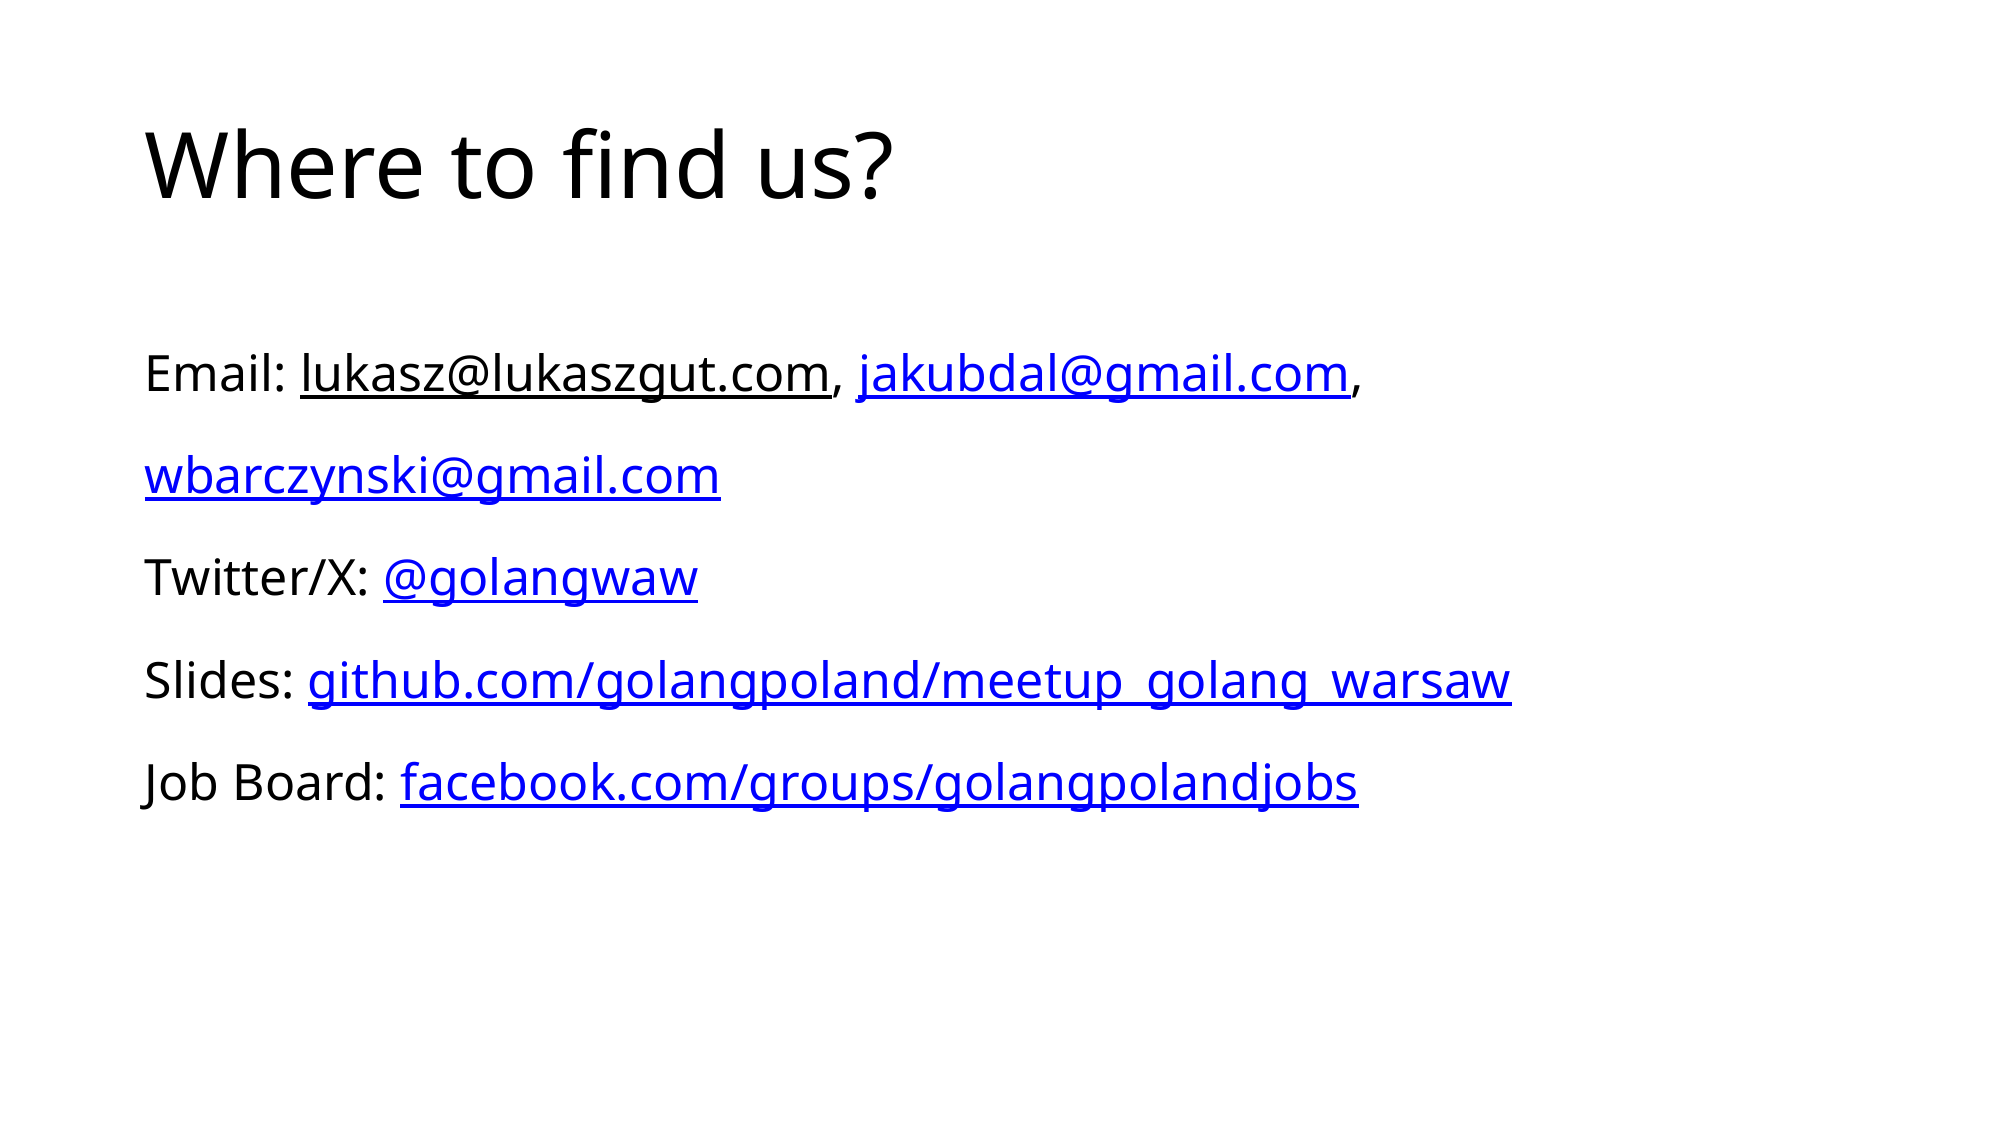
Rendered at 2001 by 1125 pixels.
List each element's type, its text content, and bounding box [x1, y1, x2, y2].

title Where to find us? [137, 59, 1863, 278]
list Email: lukasz@lukaszgut.com, jakubdal@gmail.com, wbarczynski@gmail.com Twitter/X: @golangwaw Slides: github.com/golangpoland/meetup_golang_warsaw Job Board: facebook.com/groups/golangpolandjobs [137, 299, 1863, 1014]
